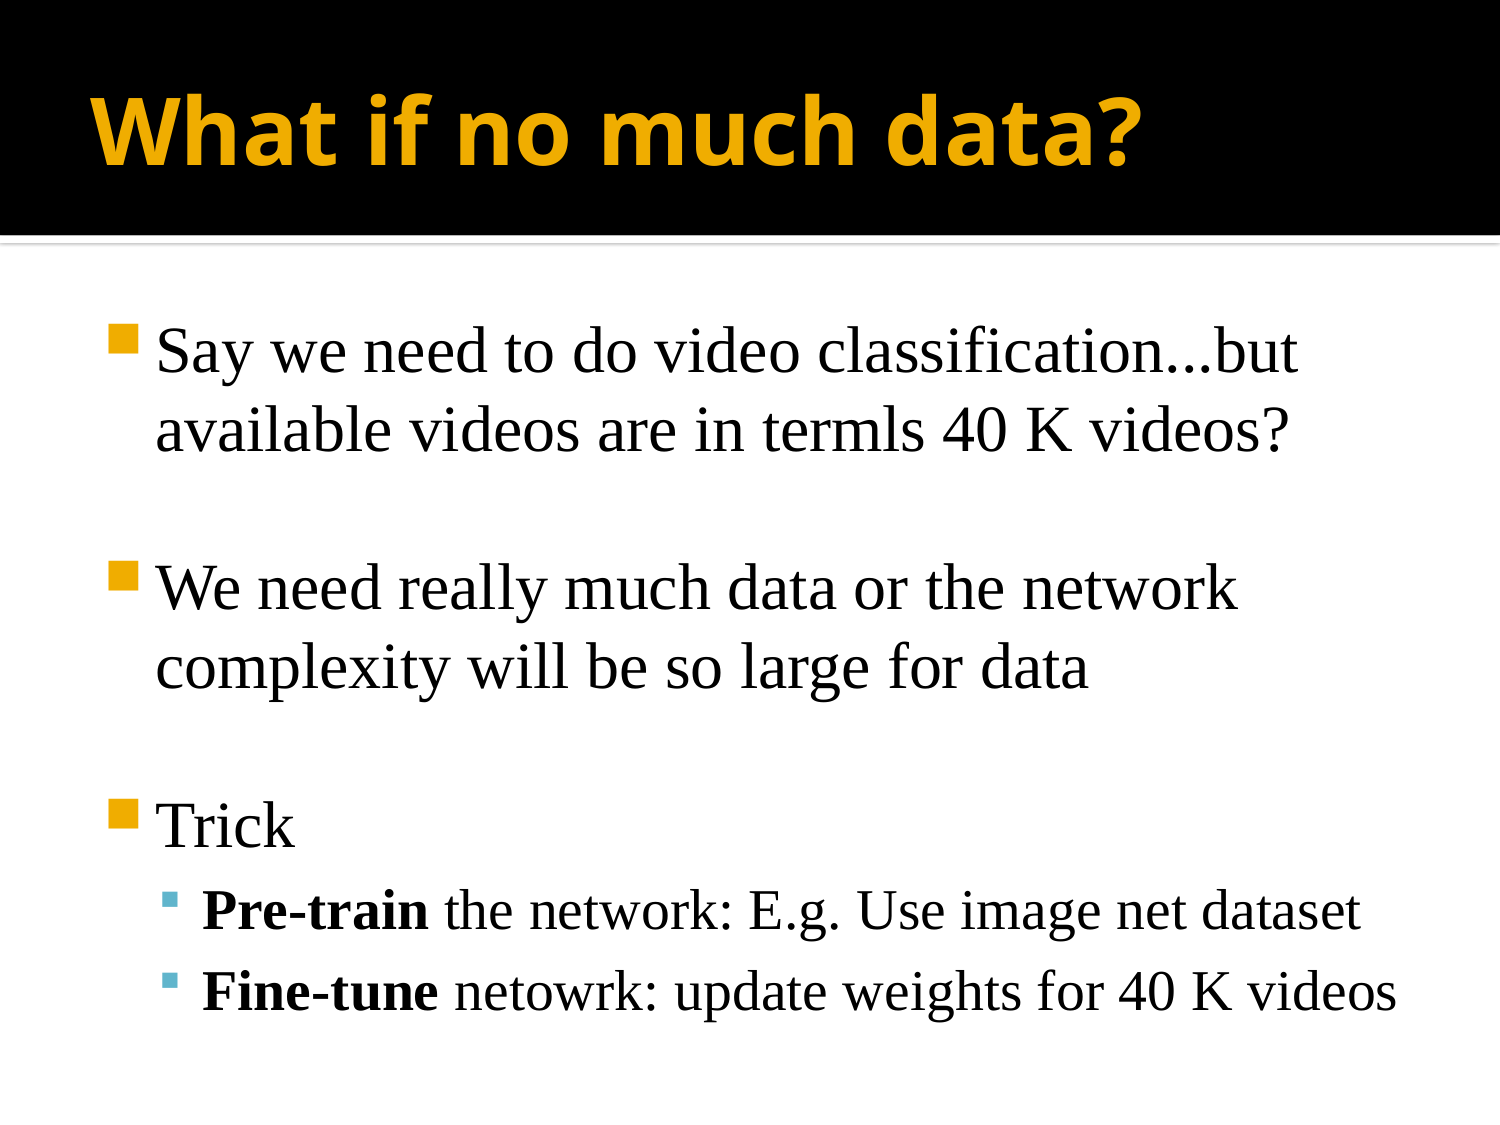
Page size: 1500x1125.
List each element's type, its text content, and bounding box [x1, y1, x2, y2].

title What if no much data? [75, 25, 1425, 231]
list Say we need to do video classification...but available videos are in termls 40 K videos? We need really much data or the network complexity will be so large for data Trick Pre-train the network: E.g. Use image net dataset Fine-tune netowrk: update weights for 40 K videos [75, 291, 1425, 1050]
